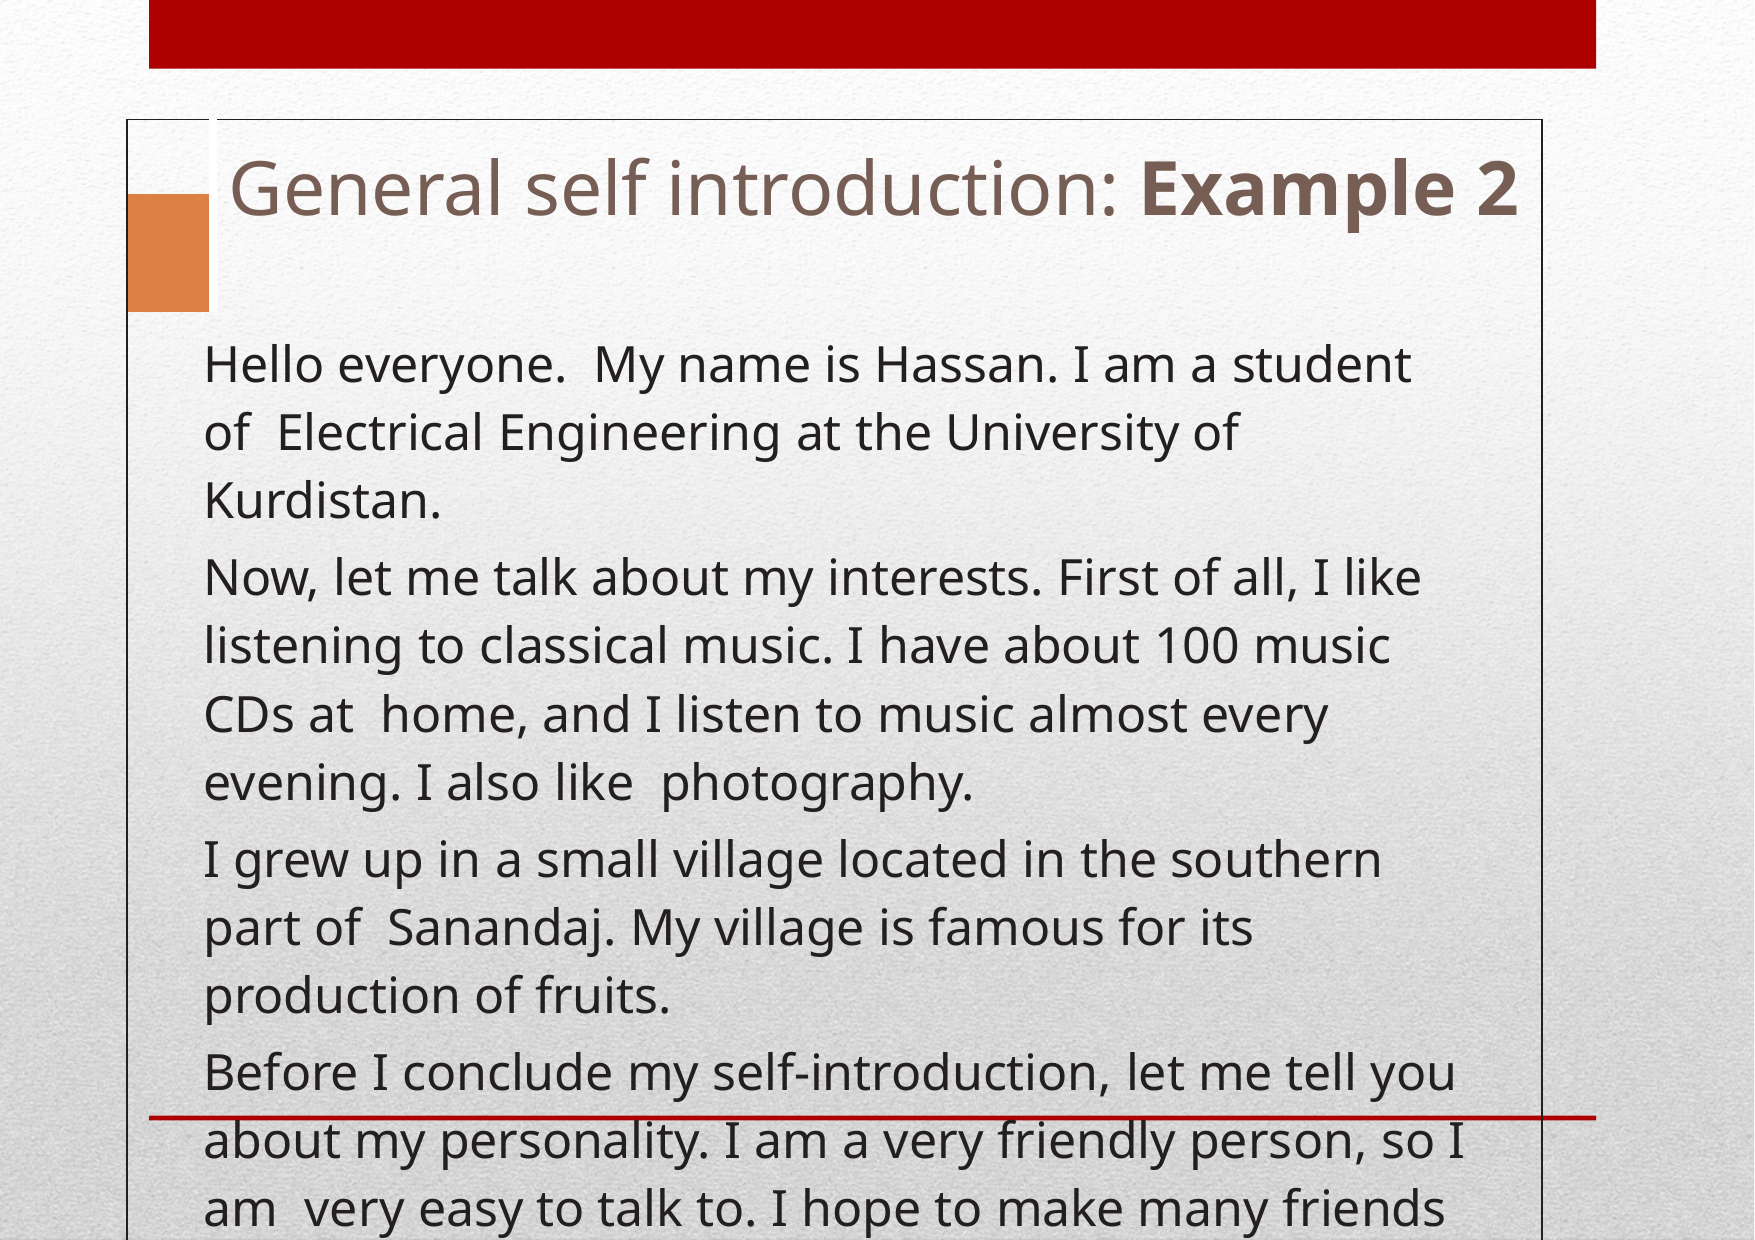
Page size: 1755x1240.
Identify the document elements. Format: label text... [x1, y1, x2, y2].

table_cell Hello everyone. My name is Hassan. I am a student of Electrical Engineering at the University of Kurdistan. Now, let me talk about my interests. First of all, I like listening to classical music. I have about 100 music CDs at home, and I listen to music almost every evening. I also like photography. I grew up in a small village located in the southern part of Sanandaj. My village is famous for its production of fruits. Before I conclude my self-introduction, let me tell you about my personality. I am a very friendly person, so I am very easy to talk to. I hope to make many friends at this university. Thank you. [128, 312, 1541, 1240]
table_header [128, 120, 209, 194]
table_cell [128, 194, 209, 312]
table_header General self introduction: Example 2 [217, 120, 1541, 312]
